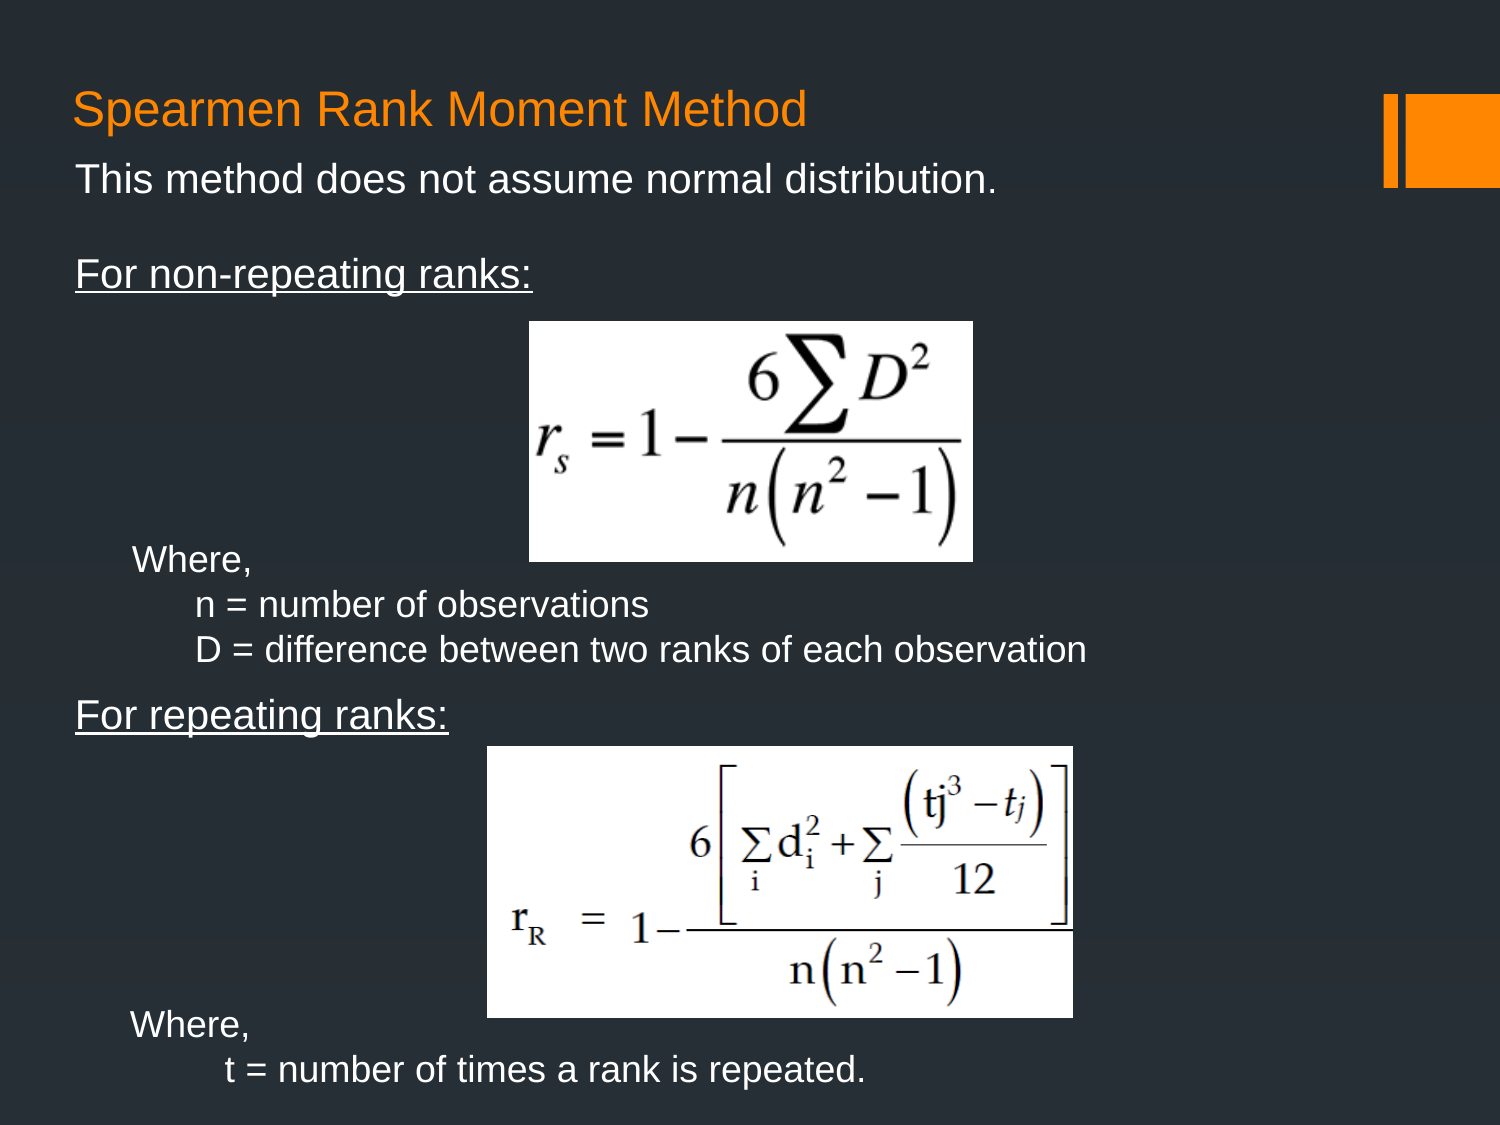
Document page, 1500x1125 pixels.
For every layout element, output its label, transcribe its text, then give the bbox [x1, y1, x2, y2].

text_box Where, t = number of times a rank is repeated. [115, 992, 883, 1098]
picture [487, 745, 1074, 1018]
text_box This method does not assume normal distribution. For non-repeating ranks: [60, 144, 1369, 305]
text_box Where, n = number of observations D = difference between two ranks of each observation [117, 527, 1103, 678]
text_box Spearmen Rank Moment Method [57, 68, 837, 144]
picture [528, 320, 973, 562]
text_box For repeating ranks: [60, 680, 1369, 746]
